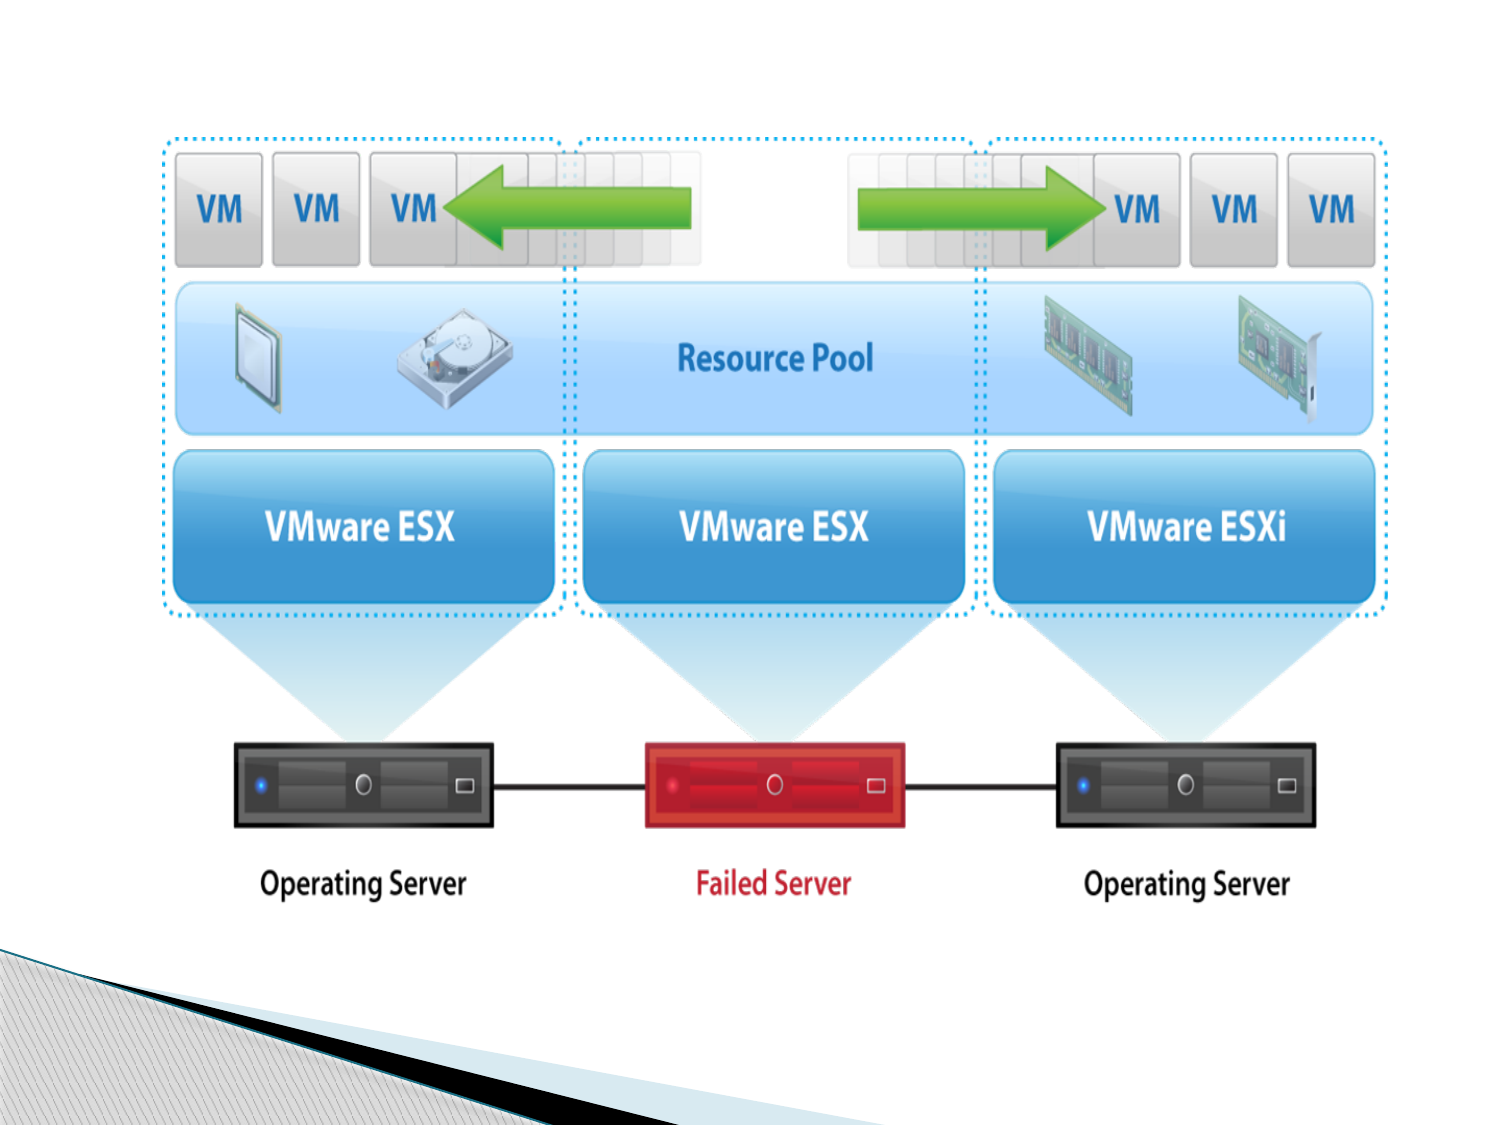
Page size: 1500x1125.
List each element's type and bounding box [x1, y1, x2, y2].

picture [162, 136, 1389, 906]
